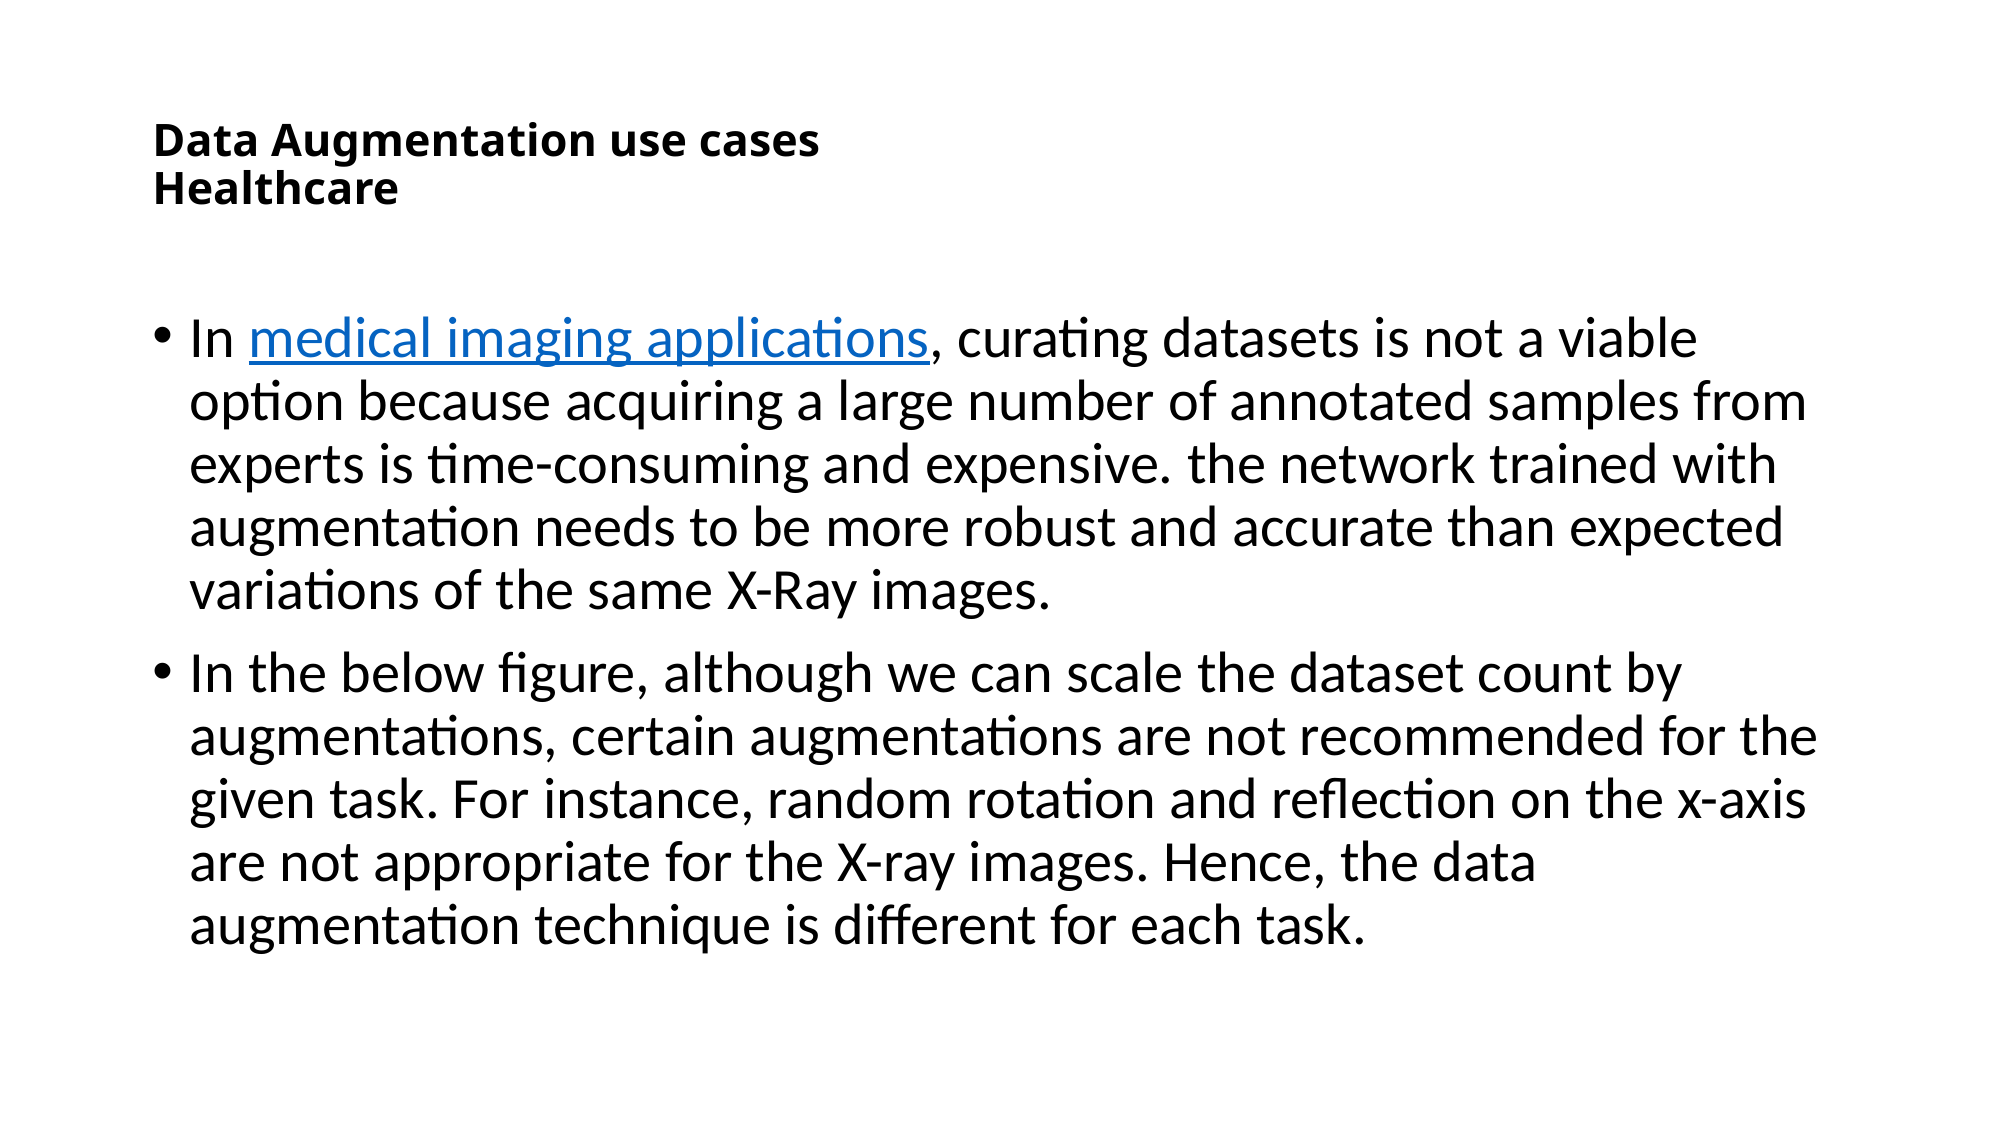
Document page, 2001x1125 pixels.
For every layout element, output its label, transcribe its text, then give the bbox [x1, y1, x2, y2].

title Data Augmentation use cases Healthcare [137, 59, 1863, 278]
list In medical imaging applications, curating datasets is not a viable option because acquiring a large number of annotated samples from experts is time-consuming and expensive. the network trained with augmentation needs to be more robust and accurate than expected variations of the same X-Ray images. In the below figure, although we can scale the dataset count by augmentations, certain augmentations are not recommended for the given task. For instance, random rotation and reflection on the x-axis are not appropriate for the X-ray images. Hence, the data augmentation technique is different for each task. [137, 299, 1863, 1014]
